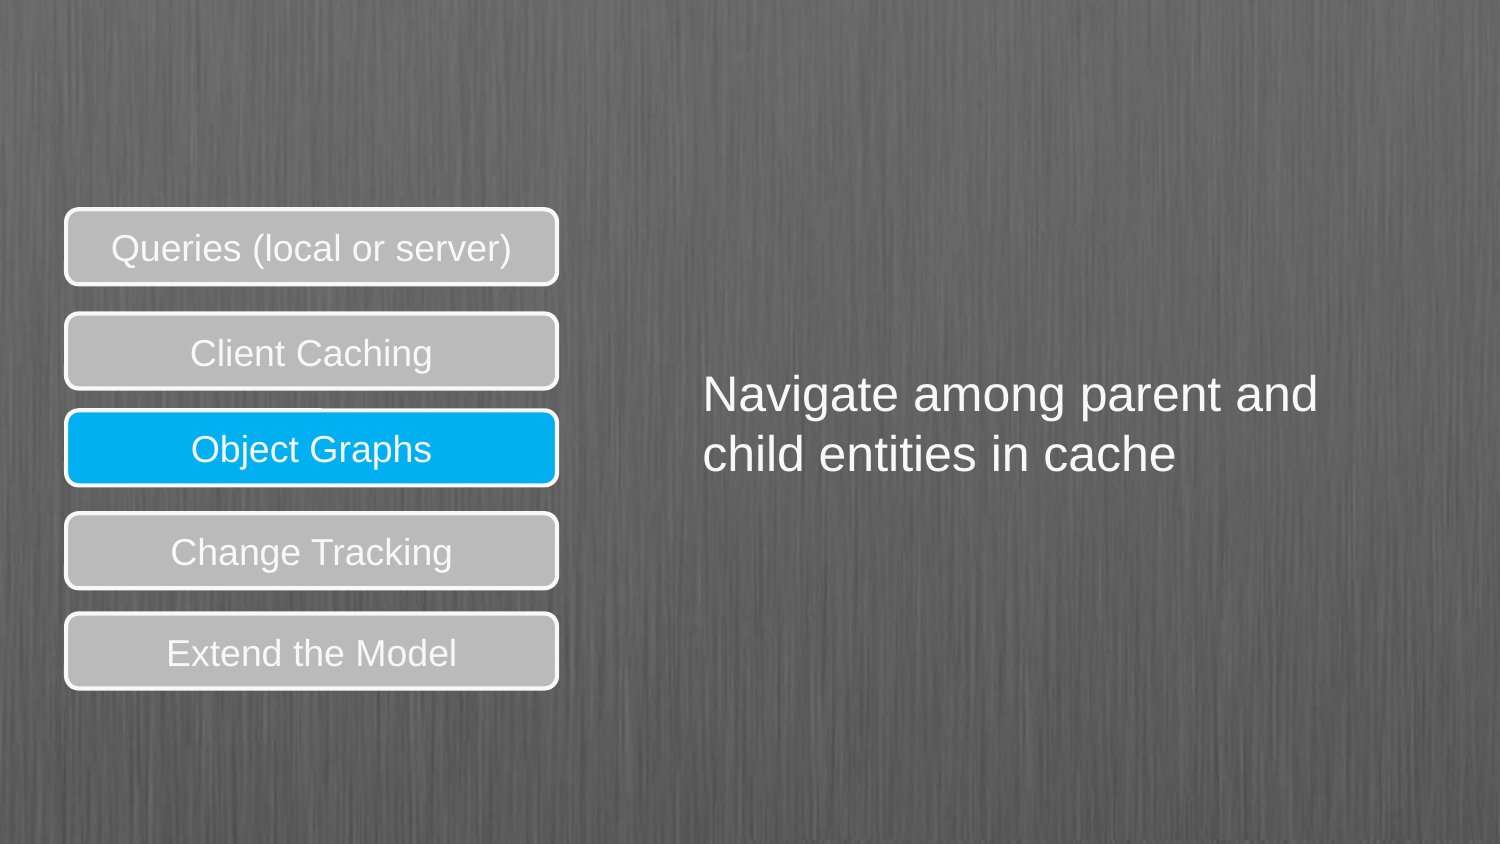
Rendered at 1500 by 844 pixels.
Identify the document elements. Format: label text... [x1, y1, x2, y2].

text_box Navigate among parent and child entities in cache [687, 353, 1438, 489]
picture [0, 0, 1500, 844]
text_box Queries (local or server) [63, 207, 560, 287]
text_box Client Caching [63, 311, 560, 391]
text_box Object Graphs [63, 408, 560, 488]
text_box Change Tracking [63, 511, 560, 591]
text_box Extend the Model [63, 611, 560, 691]
